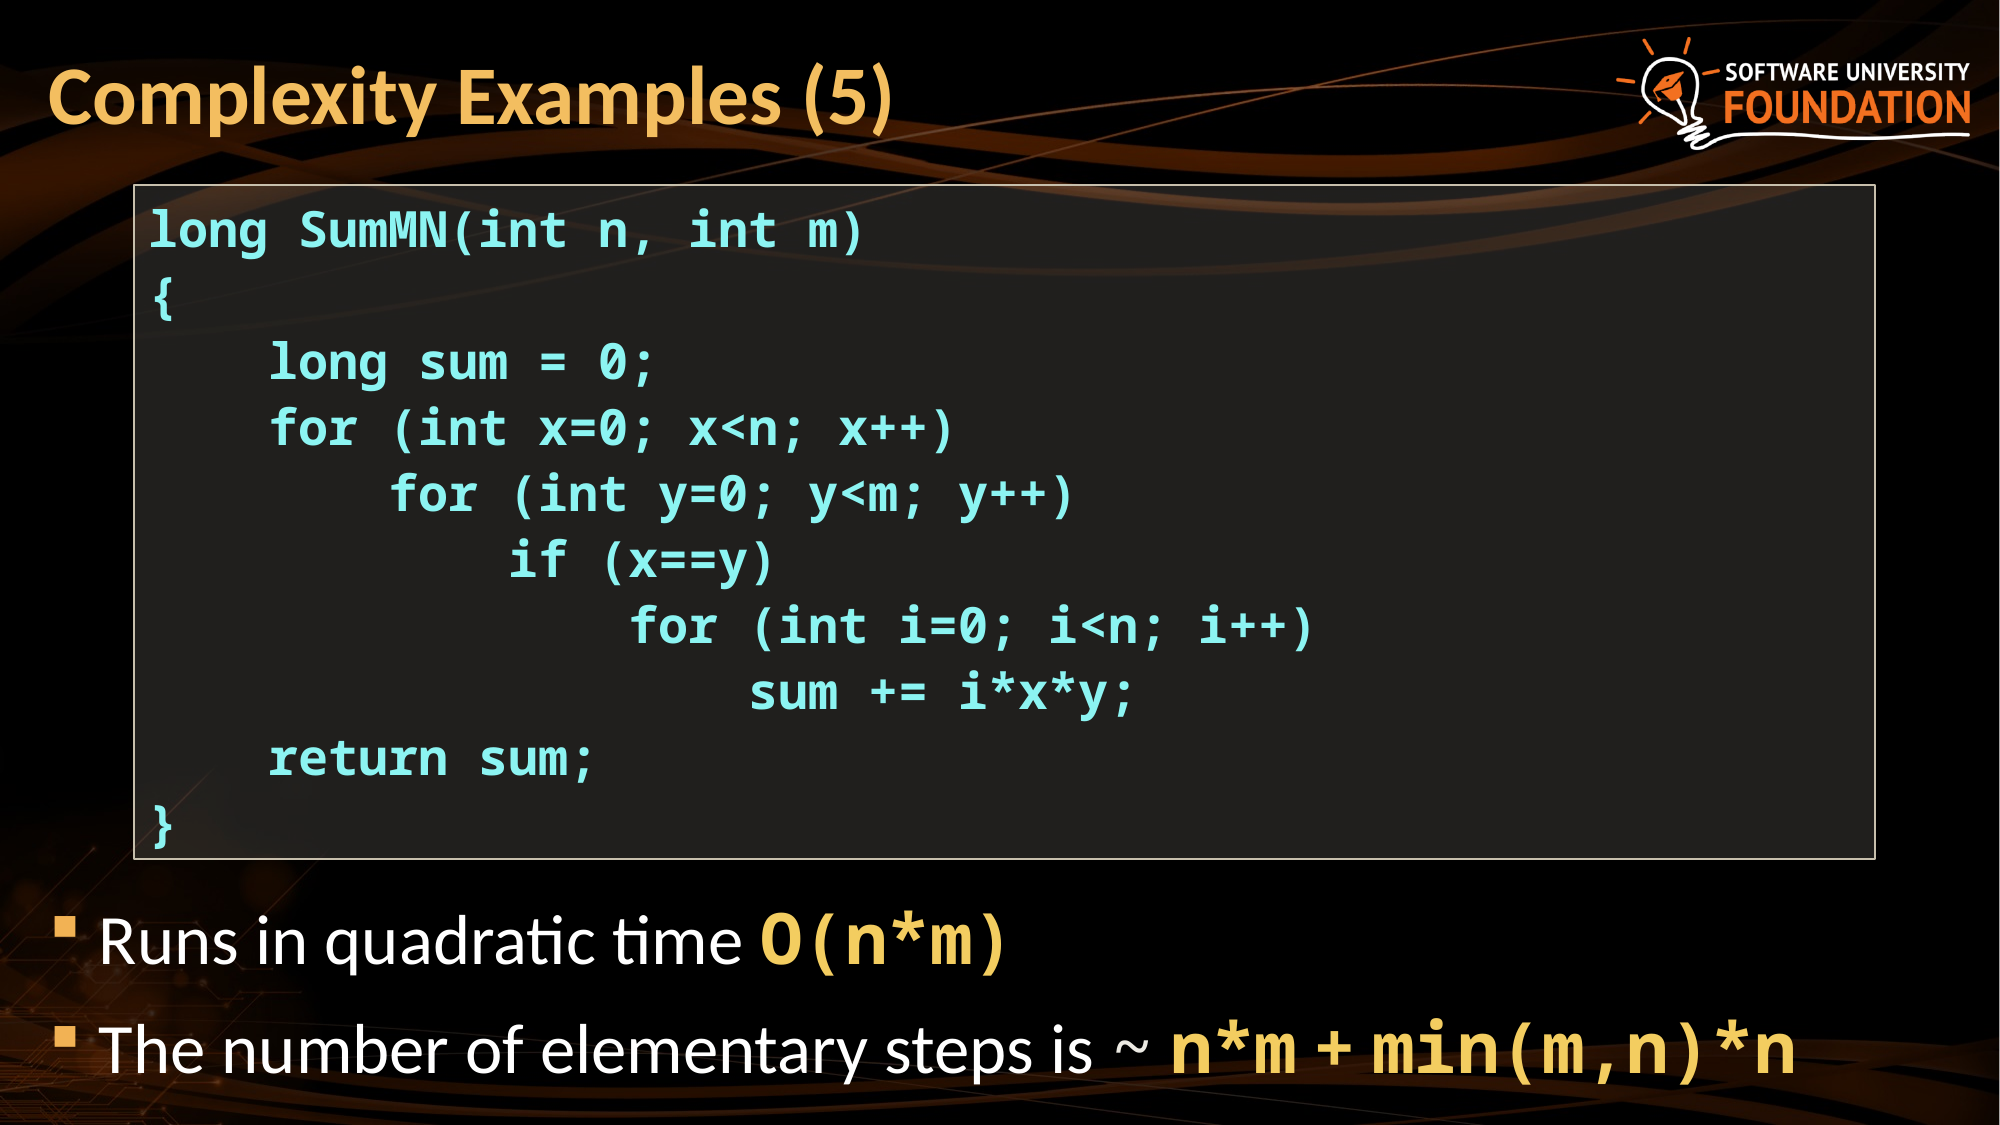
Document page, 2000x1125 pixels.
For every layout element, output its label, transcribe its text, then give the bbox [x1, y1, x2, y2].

picture [0, 0, 2000, 1125]
list Runs in quadratic time O(n*m) The number of elementary steps is ~ n*m + min(m,n)*n [31, 887, 1968, 1103]
text_box long SumMN(int n, int m) { long sum = 0; for (int x=0; x<n; x++) for (int y=0; y<m; y++) if (x==y) for (int i=0; i<n; i++) sum += i*x*y; return sum; } [133, 184, 1875, 859]
title Complexity Examples (5) [30, 6, 1602, 189]
